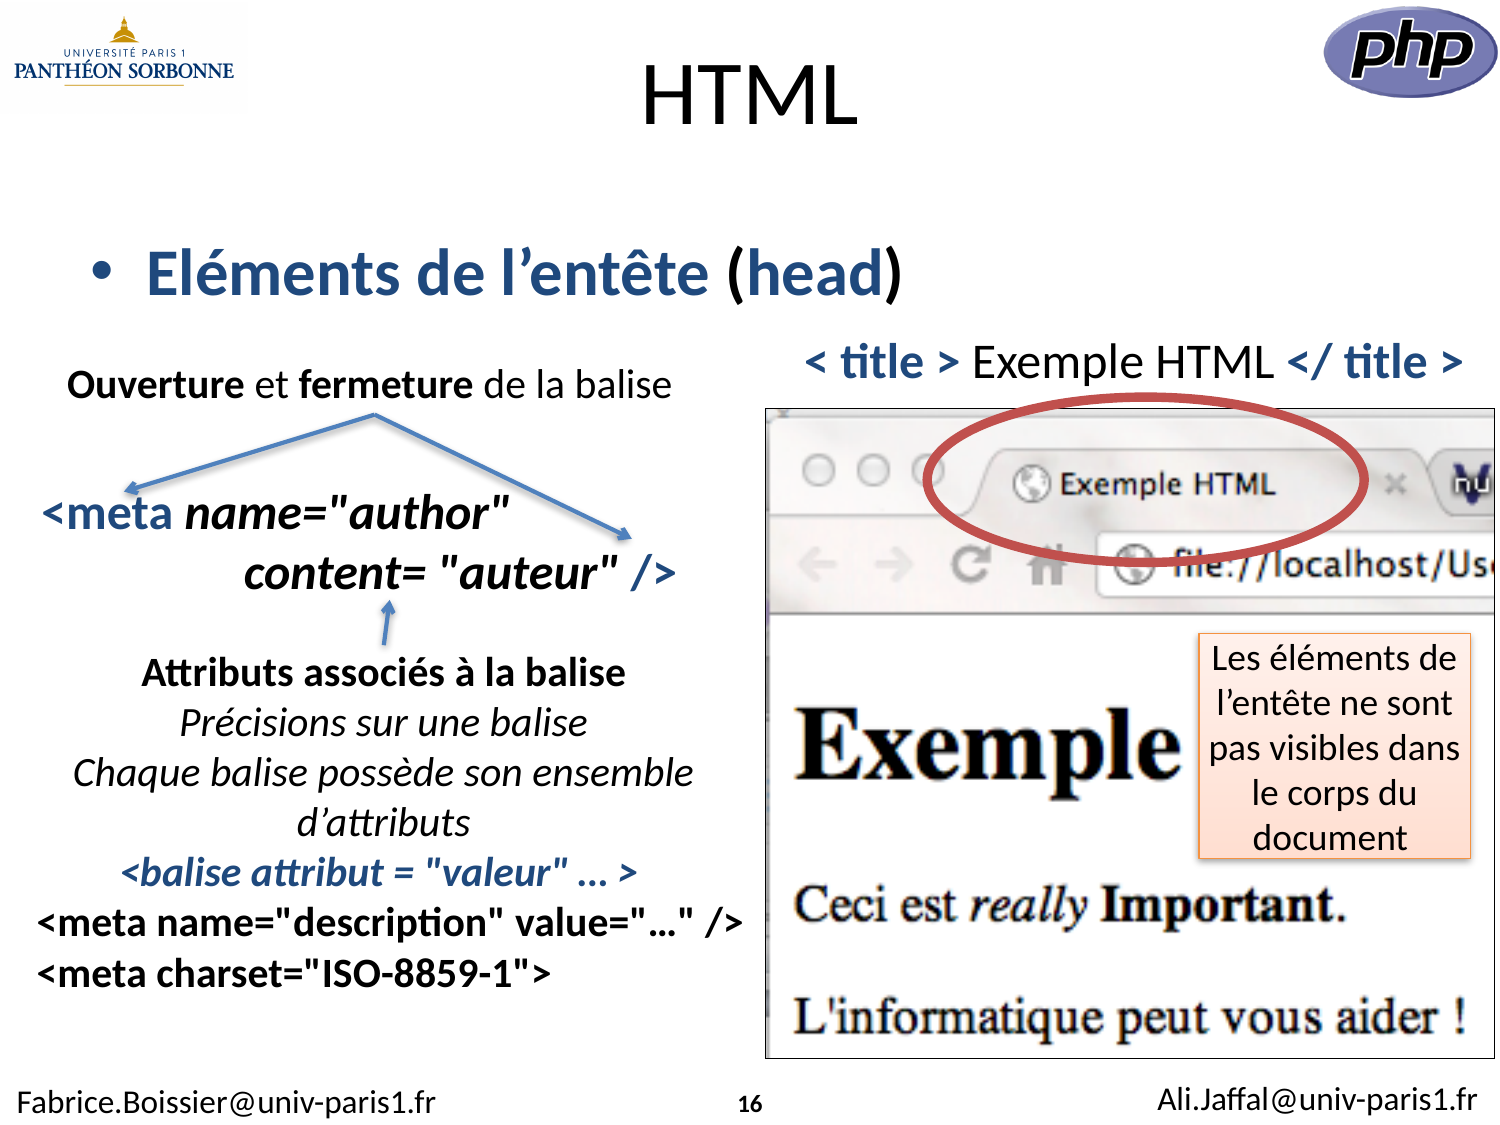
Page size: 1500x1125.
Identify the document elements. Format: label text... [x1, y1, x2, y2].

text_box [123, 415, 372, 492]
title HTML [142, 0, 1357, 176]
text_box [1032, 397, 1260, 407]
picture [0, 2, 142, 114]
picture [765, 408, 1495, 1059]
picture [1357, 0, 1500, 119]
text_box < title > Exemple HTML </ title > [789, 321, 1480, 397]
text_box Ouverture et fermeture de la balise [52, 349, 697, 415]
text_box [383, 600, 390, 646]
list Eléments de l’entête (head) [75, 221, 1425, 965]
text_box <meta name="author" content= "auteur" /> [41, 479, 739, 600]
slide_number 16 [575, 1072, 925, 1125]
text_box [374, 415, 633, 540]
text_box Attributs associés à la balise Précisions sur une balise Chaque balise possède son ensemble d’attributs <balise attribut = "valeur" … > <meta name="description" value="…" /> <meta charset="ISO-8859-1"> [17, 645, 750, 996]
